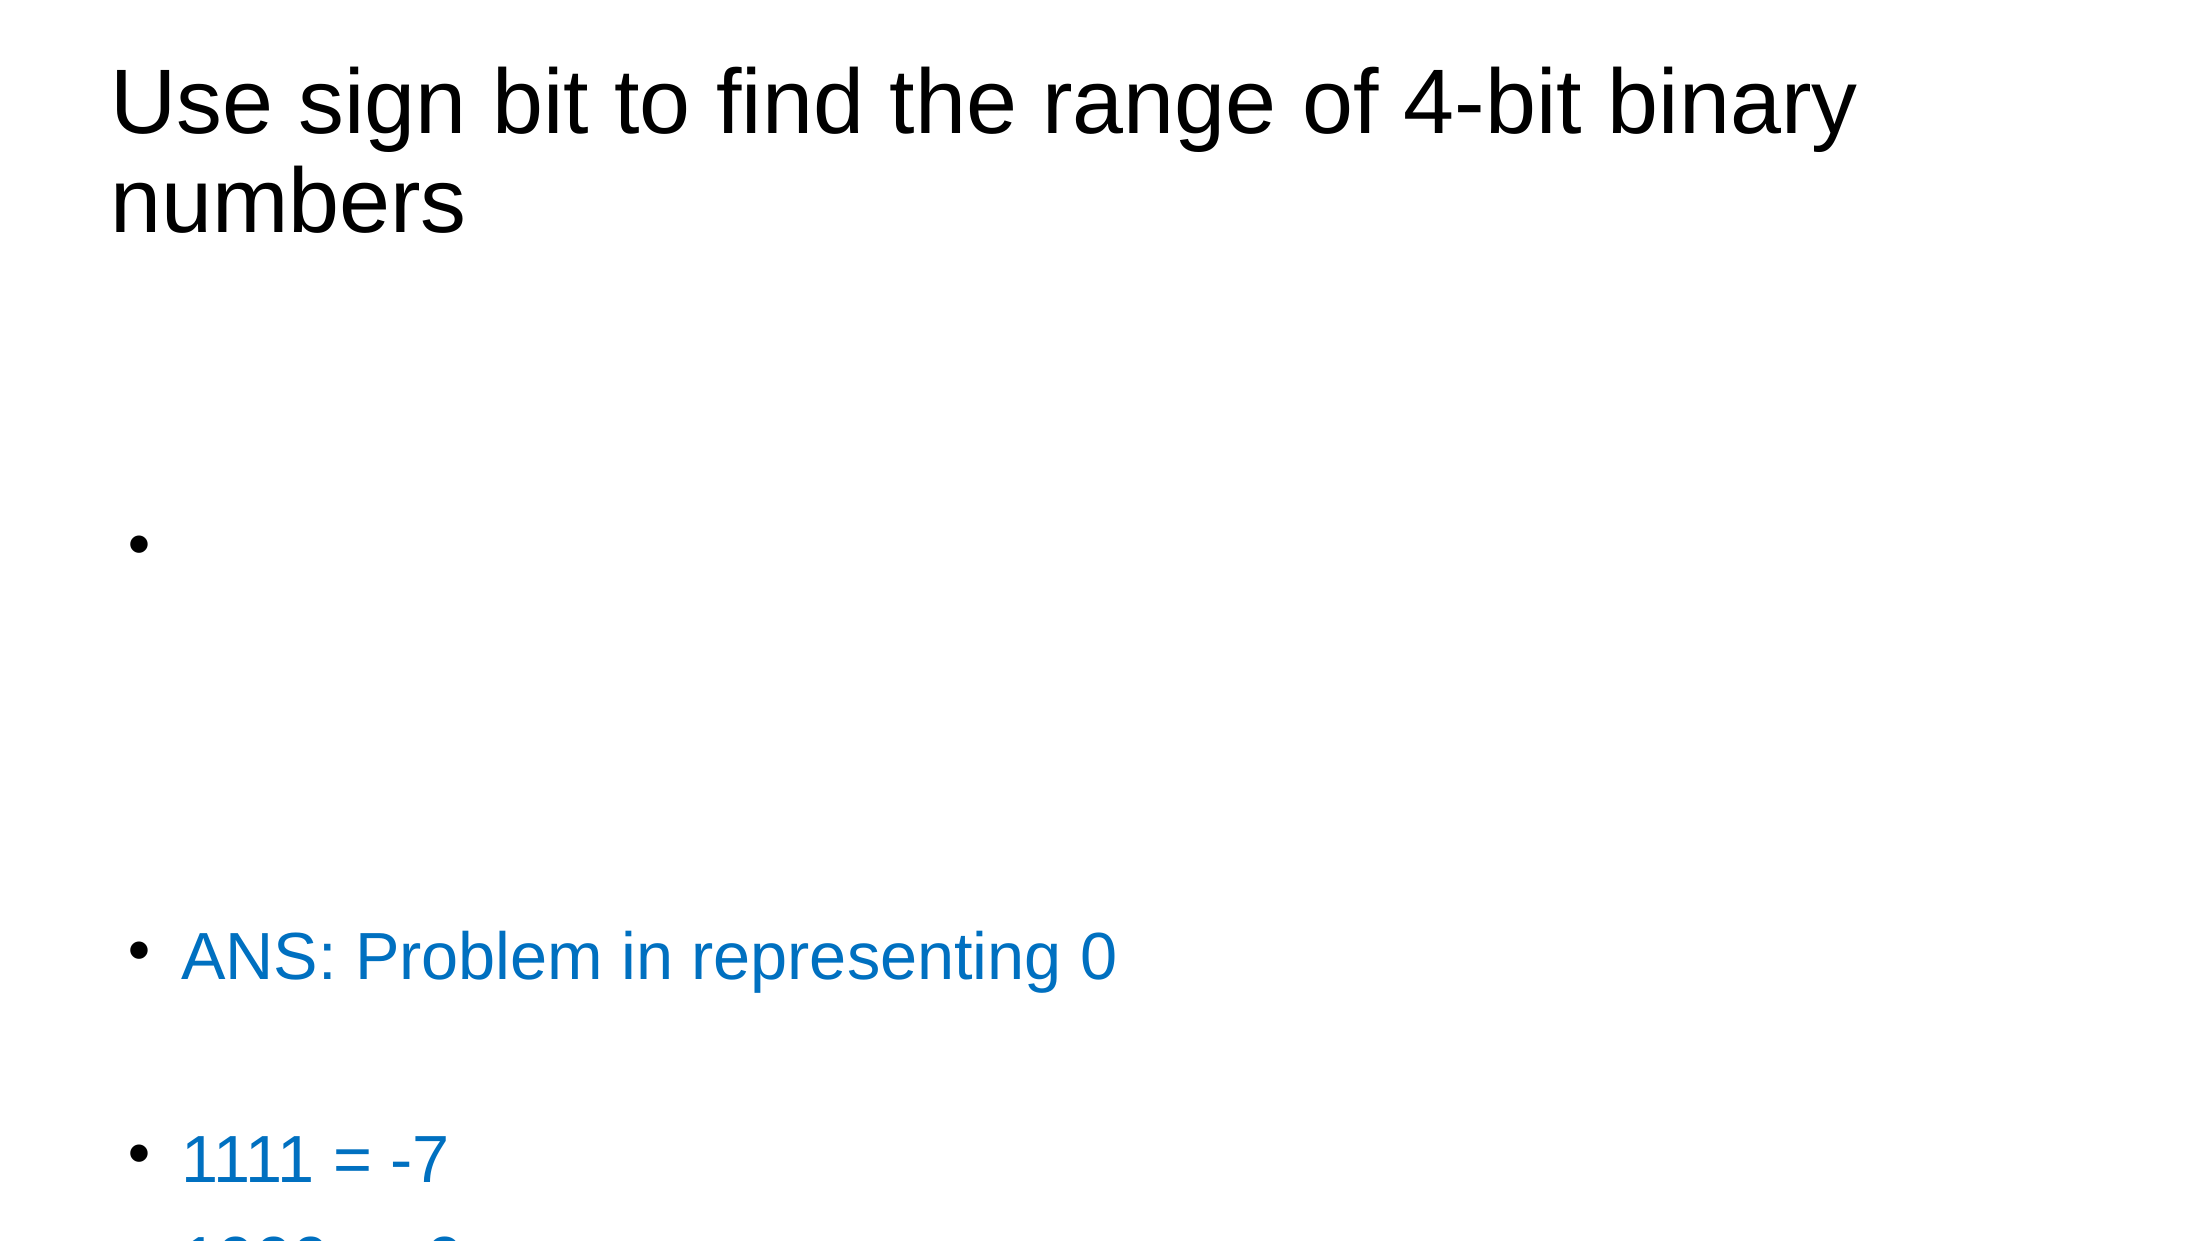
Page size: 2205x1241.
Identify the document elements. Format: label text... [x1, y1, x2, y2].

title Use sign bit to find the range of 4-bit binary numbers [110, 49, 2095, 257]
subtitle ANS: Problem in representing 0 1111 = -7 1000 = -0 0000 = +0 0111 = 7 [110, 290, 2095, 1010]
